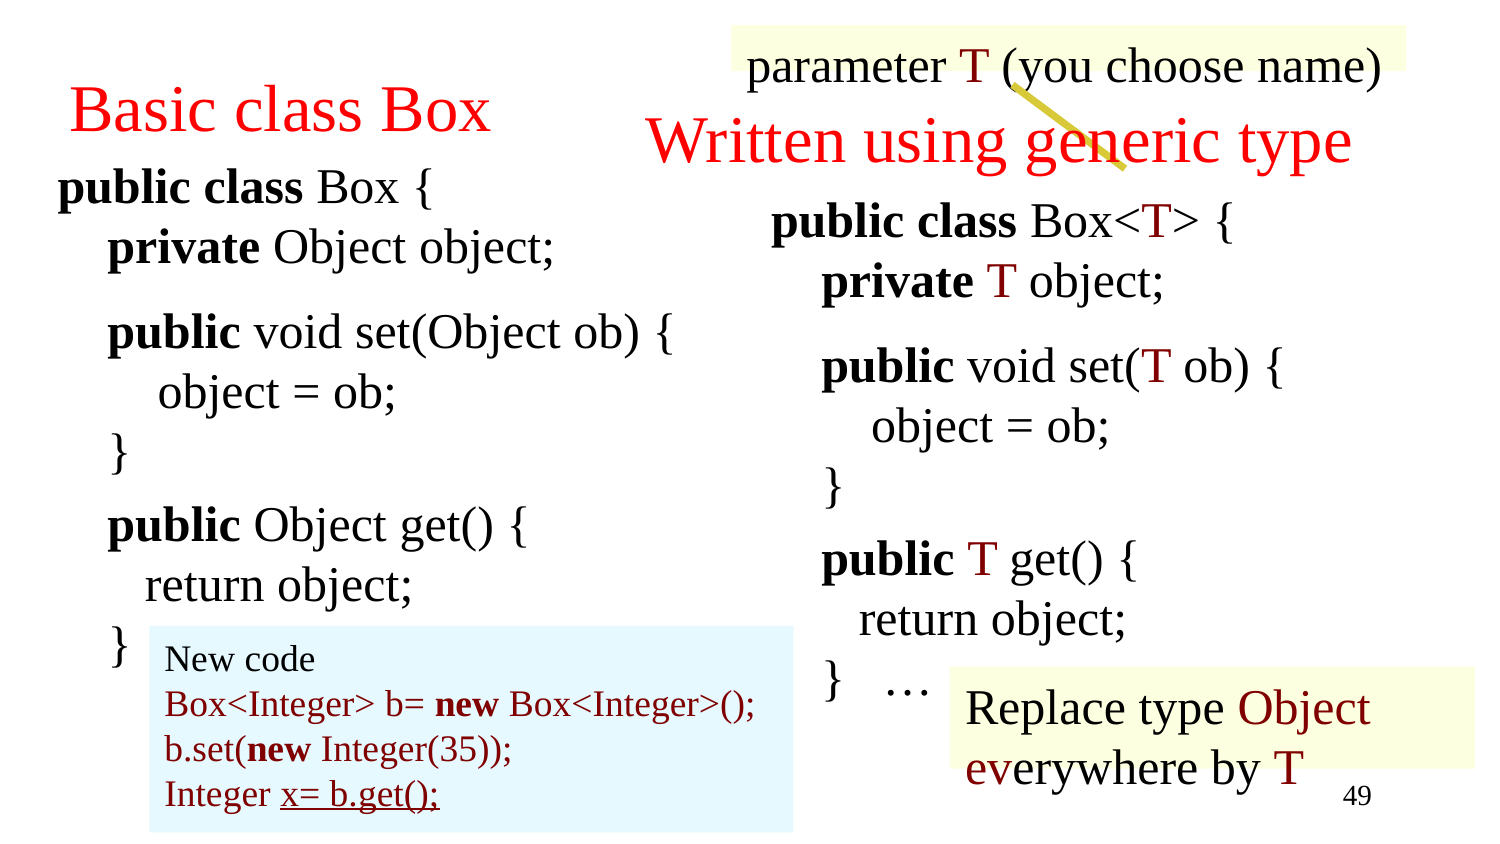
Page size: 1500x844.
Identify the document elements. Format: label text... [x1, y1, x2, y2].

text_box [730, 24, 1407, 110]
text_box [624, 112, 1432, 584]
text_box public class Box { private Object object; public void set(Object ob) { object = ob; } public Object get() { return object; } … [42, 146, 619, 550]
title Basic class Box [18, 81, 544, 129]
slide_number 49 [1074, 769, 1388, 825]
text_box Replace type Object everywhere by T [949, 666, 1475, 769]
text_box New code Box<Integer> b= new Box<Integer>(); b.set(new Integer(35)); Integer x= b.get(); [149, 625, 794, 833]
